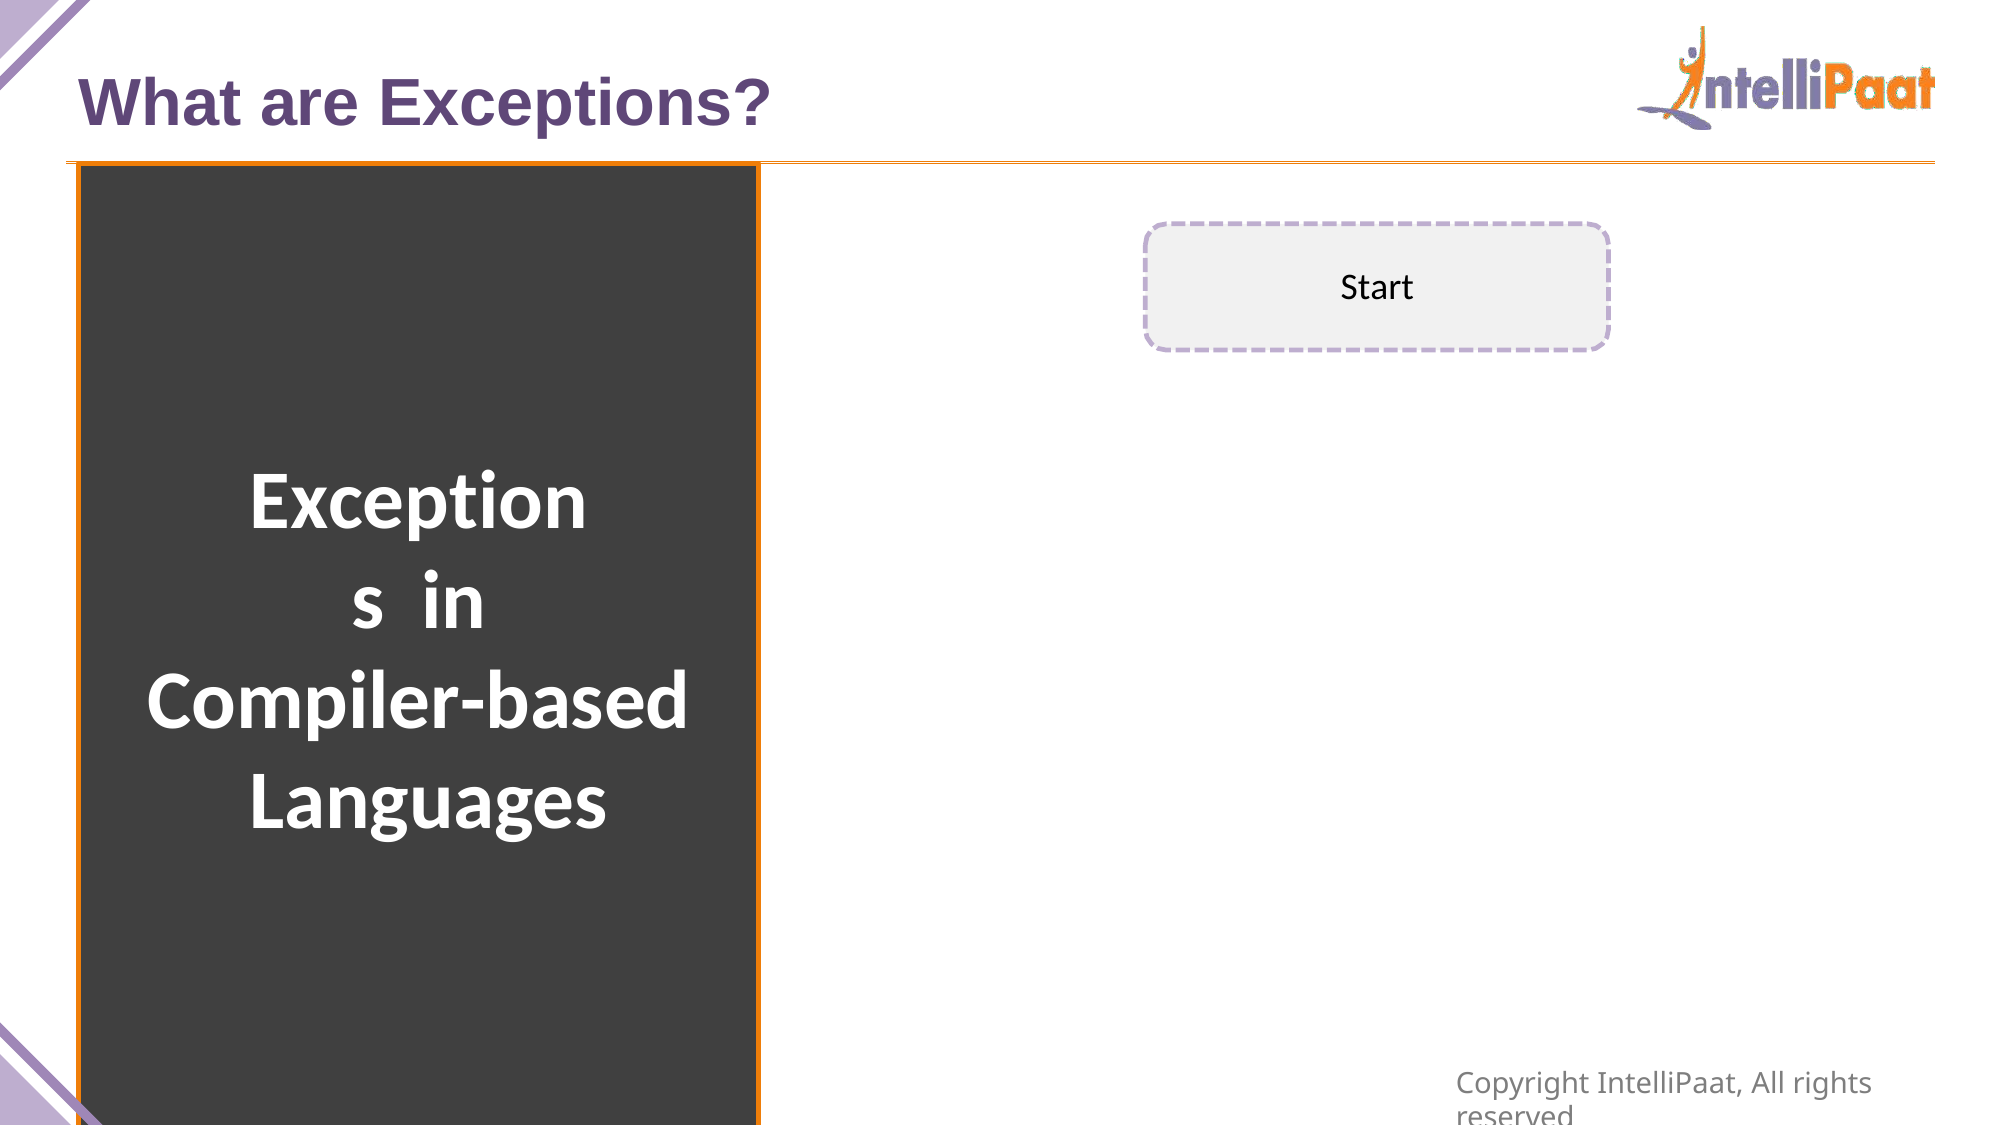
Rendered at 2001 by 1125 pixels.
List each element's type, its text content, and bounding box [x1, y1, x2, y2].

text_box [0, 0, 91, 91]
text_box What are Exceptions? [76, 56, 777, 139]
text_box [0, 221, 1612, 1125]
picture [1637, 26, 1935, 130]
footer Copyright IntelliPaat, All rights reserved [1614, 1064, 1967, 1125]
